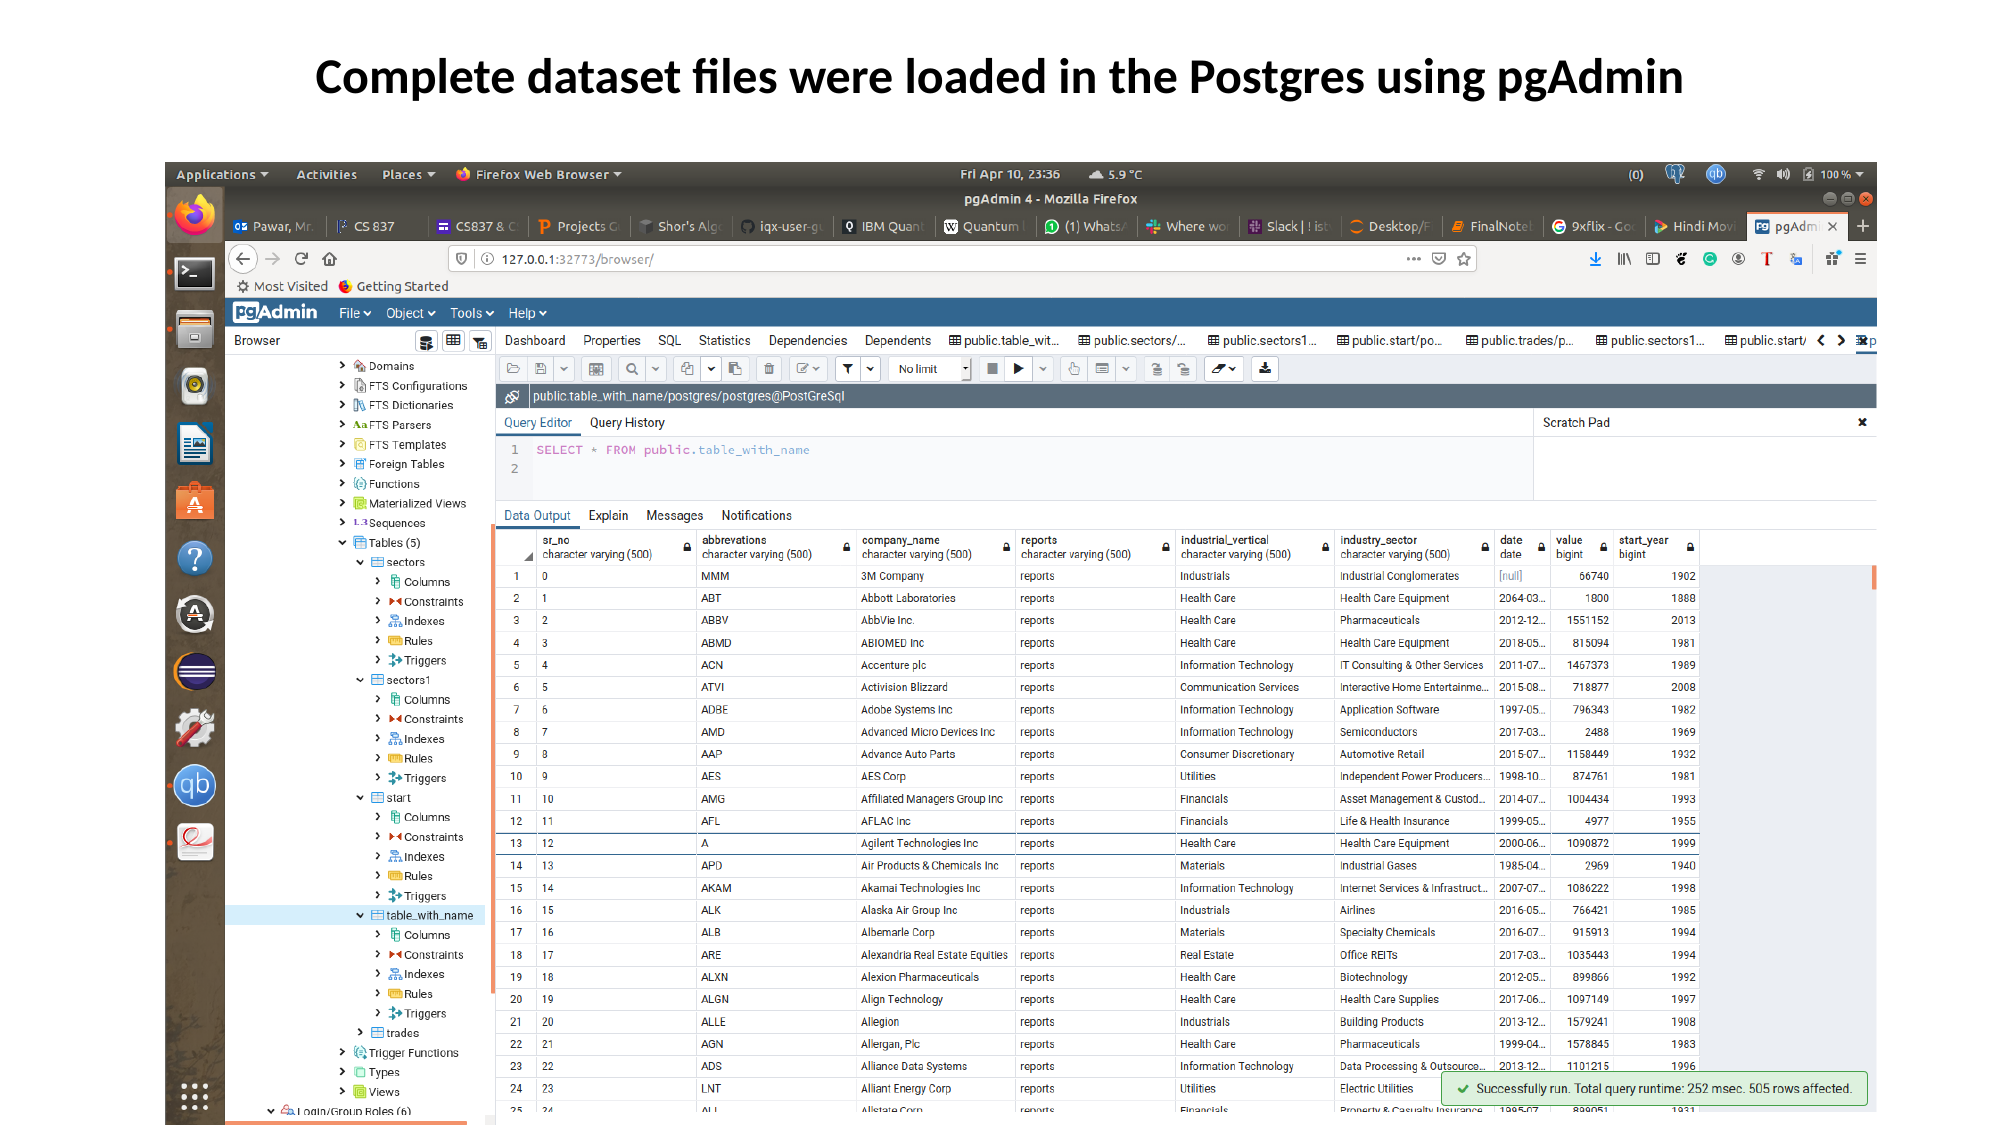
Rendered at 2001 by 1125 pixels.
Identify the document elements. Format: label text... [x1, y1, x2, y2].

picture [165, 162, 1877, 1125]
text_box Complete dataset files were loaded in the Postgres using pgAdmin [281, 36, 1719, 112]
